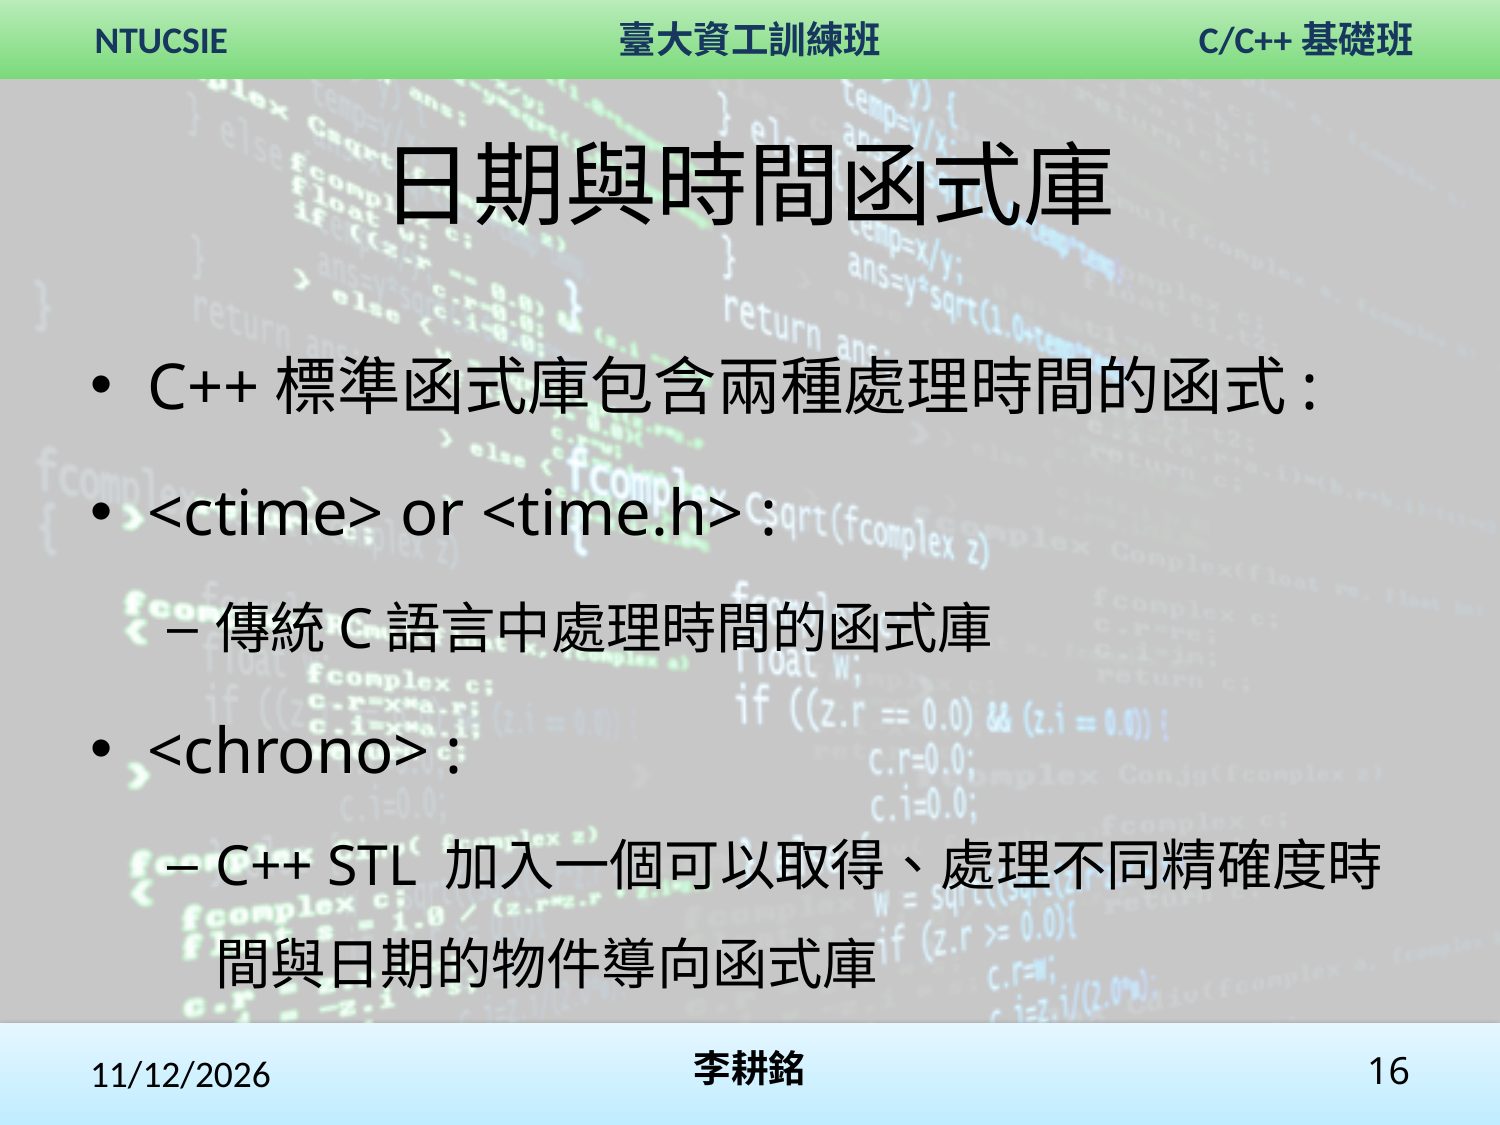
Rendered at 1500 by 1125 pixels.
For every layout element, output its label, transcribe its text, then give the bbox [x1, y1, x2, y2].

list C++標準函式庫包含兩種處理時間的函式: <ctime> or <time.h> : 傳統C語言中處理時間的函式庫 <chrono> : C++ STL 加入一個可以取得、處理不同精確度時間與日期的物件導向函式庫 [75, 300, 1425, 1005]
footer 李耕銘 [512, 1042, 988, 1103]
slide_number 16 [1074, 1042, 1425, 1103]
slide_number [75, 1042, 425, 1103]
text_box 日期與時間函式庫 [73, 101, 1424, 263]
